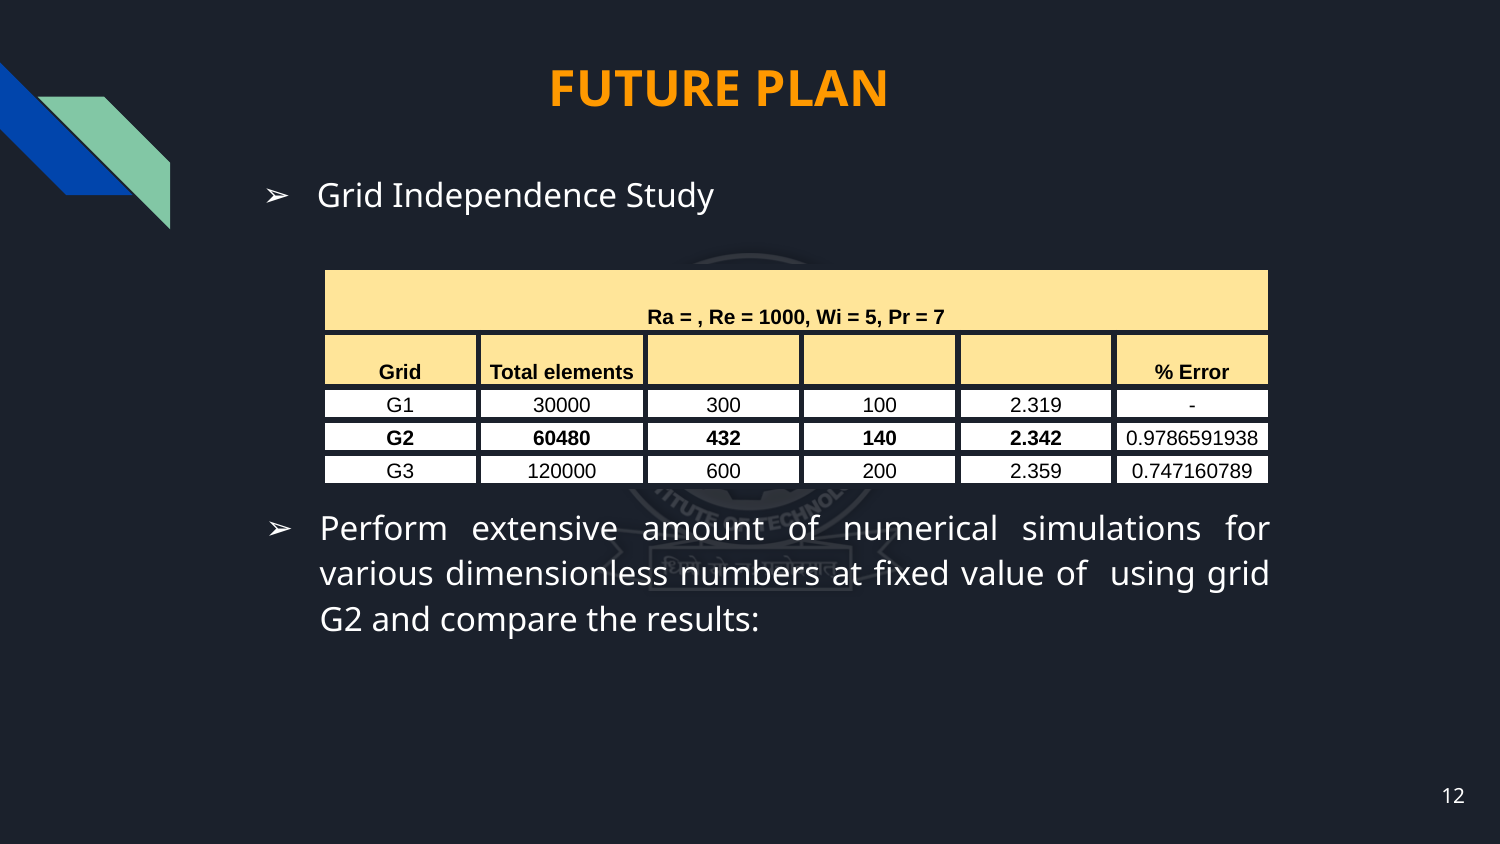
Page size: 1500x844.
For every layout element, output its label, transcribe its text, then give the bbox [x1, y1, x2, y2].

text_box FUTURE PLAN [533, 41, 1391, 132]
picture [596, 253, 904, 591]
text_box Grid Independence Study [226, 153, 1285, 230]
slide_number 12 [1389, 764, 1480, 830]
